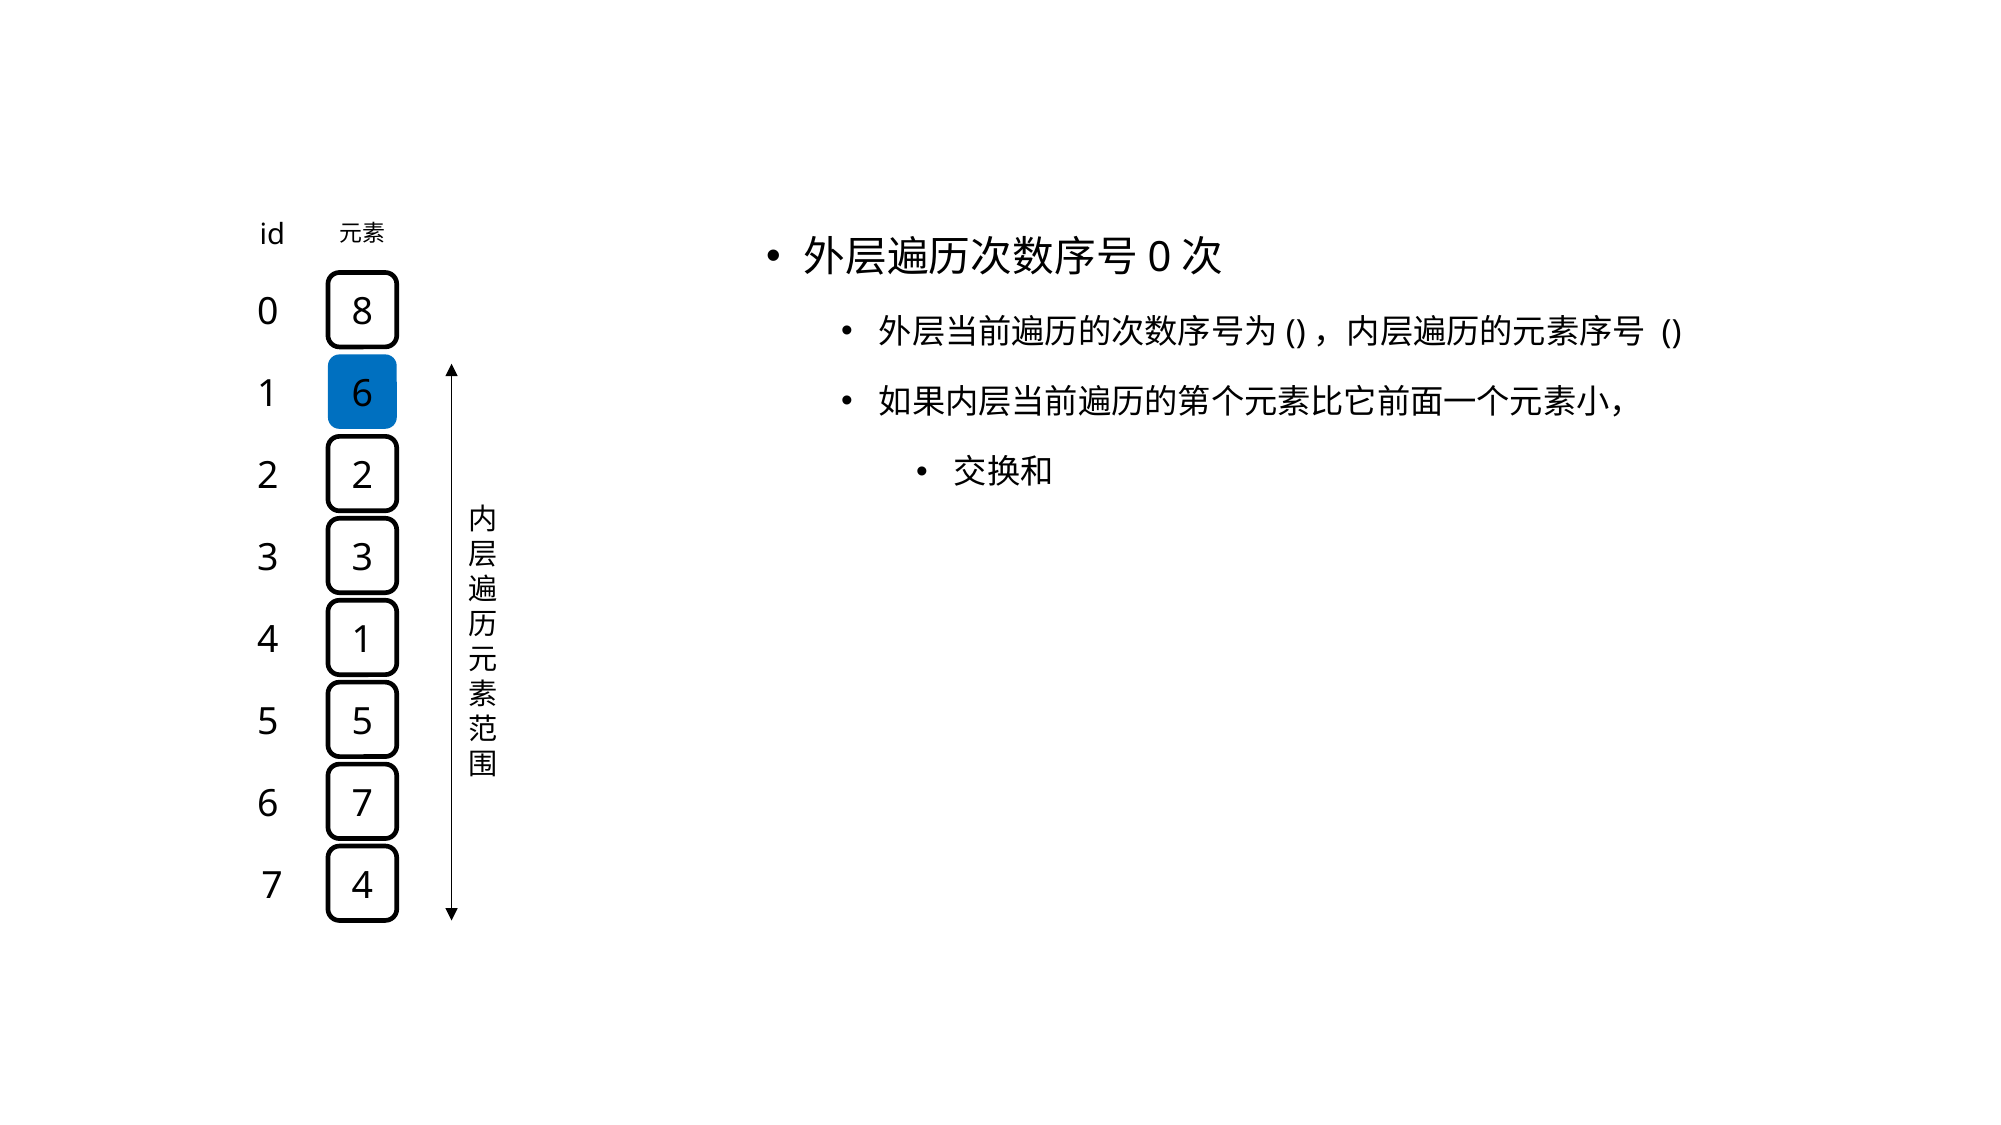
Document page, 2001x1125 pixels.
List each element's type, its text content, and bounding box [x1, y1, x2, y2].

text_box id [244, 203, 301, 261]
text_box 1 [239, 363, 296, 421]
text_box 7 [244, 854, 301, 912]
text_box 1 [326, 599, 398, 676]
text_box 3 [239, 527, 296, 584]
text_box 4 [239, 609, 296, 666]
text_box 5 [326, 681, 398, 758]
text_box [451, 363, 507, 921]
text_box 元素 [315, 208, 409, 257]
text_box 8 [326, 271, 398, 348]
text_box 0 [239, 281, 296, 339]
text_box 3 [326, 517, 398, 594]
text_box 5 [239, 690, 296, 748]
text_box 6 [326, 353, 398, 430]
text_box 4 [326, 844, 398, 922]
text_box 2 [239, 445, 296, 502]
text_box 6 [239, 772, 296, 830]
text_box 2 [326, 435, 398, 512]
text_box 7 [326, 763, 398, 840]
